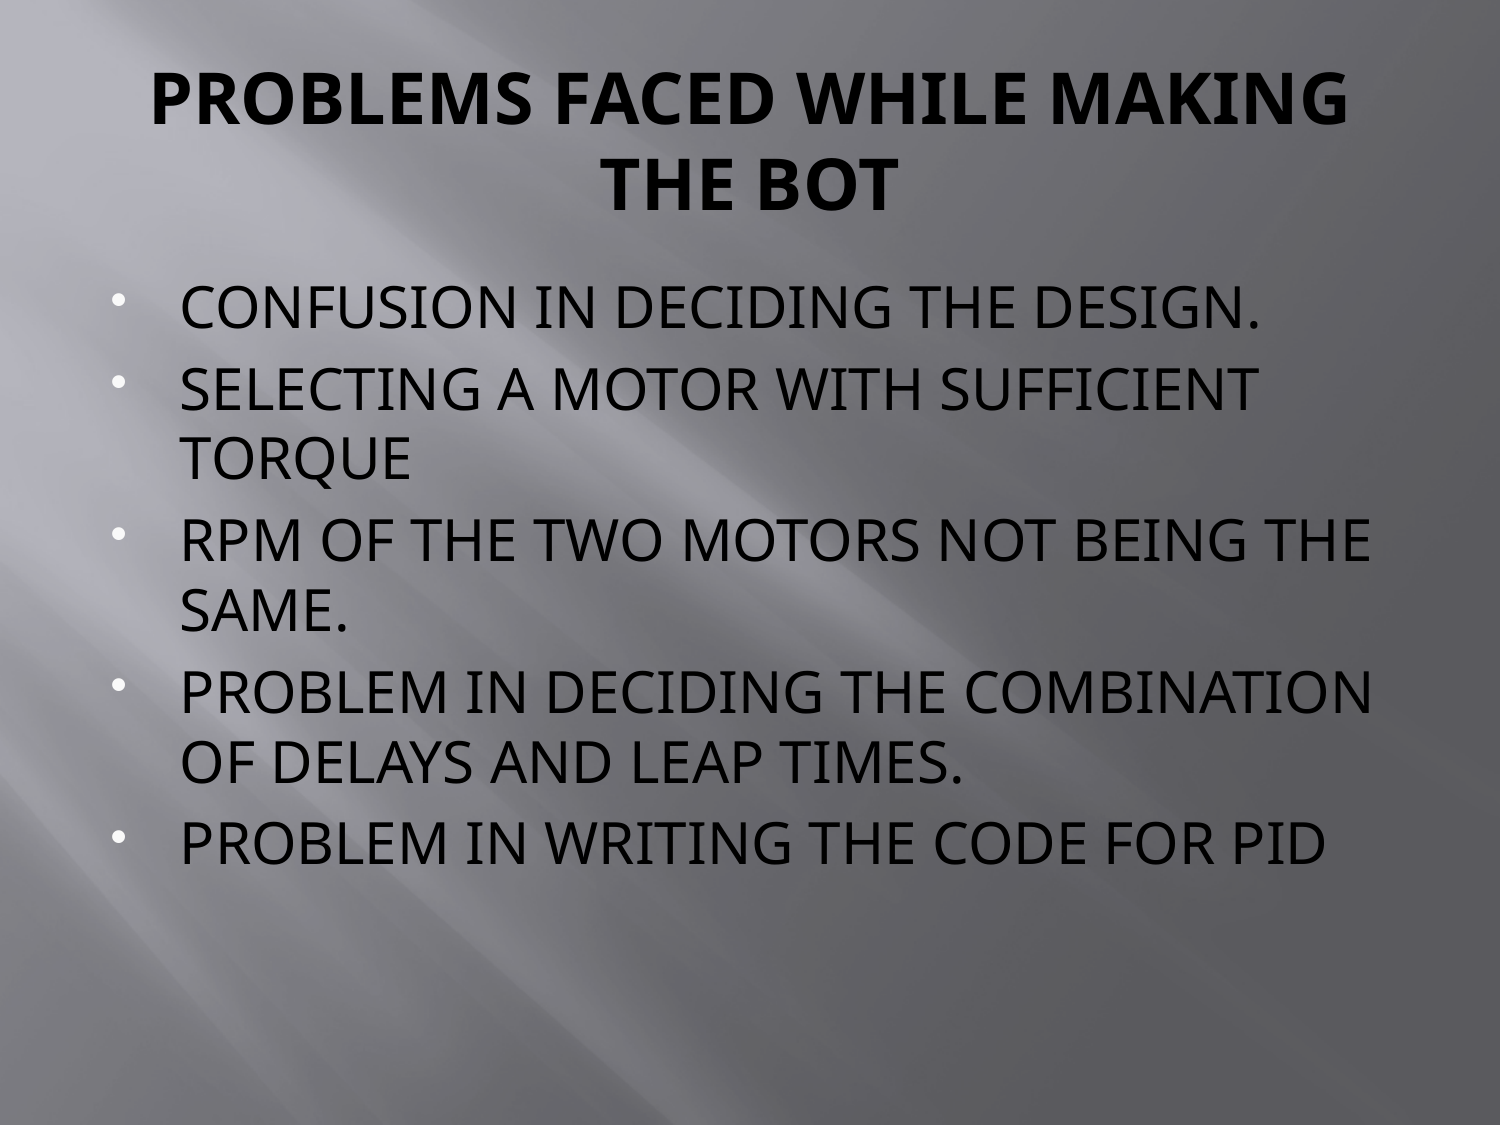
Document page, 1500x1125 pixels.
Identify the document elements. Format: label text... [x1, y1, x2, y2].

title PROBLEMS FACED WHILE MAKING THE BOT [75, 45, 1425, 233]
list CONFUSION IN DECIDING THE DESIGN. SELECTING A MOTOR WITH SUFFICIENT TORQUE RPM OF THE TWO MOTORS NOT BEING THE SAME. PROBLEM IN DECIDING THE COMBINATION OF DELAYS AND LEAP TIMES. PROBLEM IN WRITING THE CODE FOR PID [75, 262, 1425, 1035]
